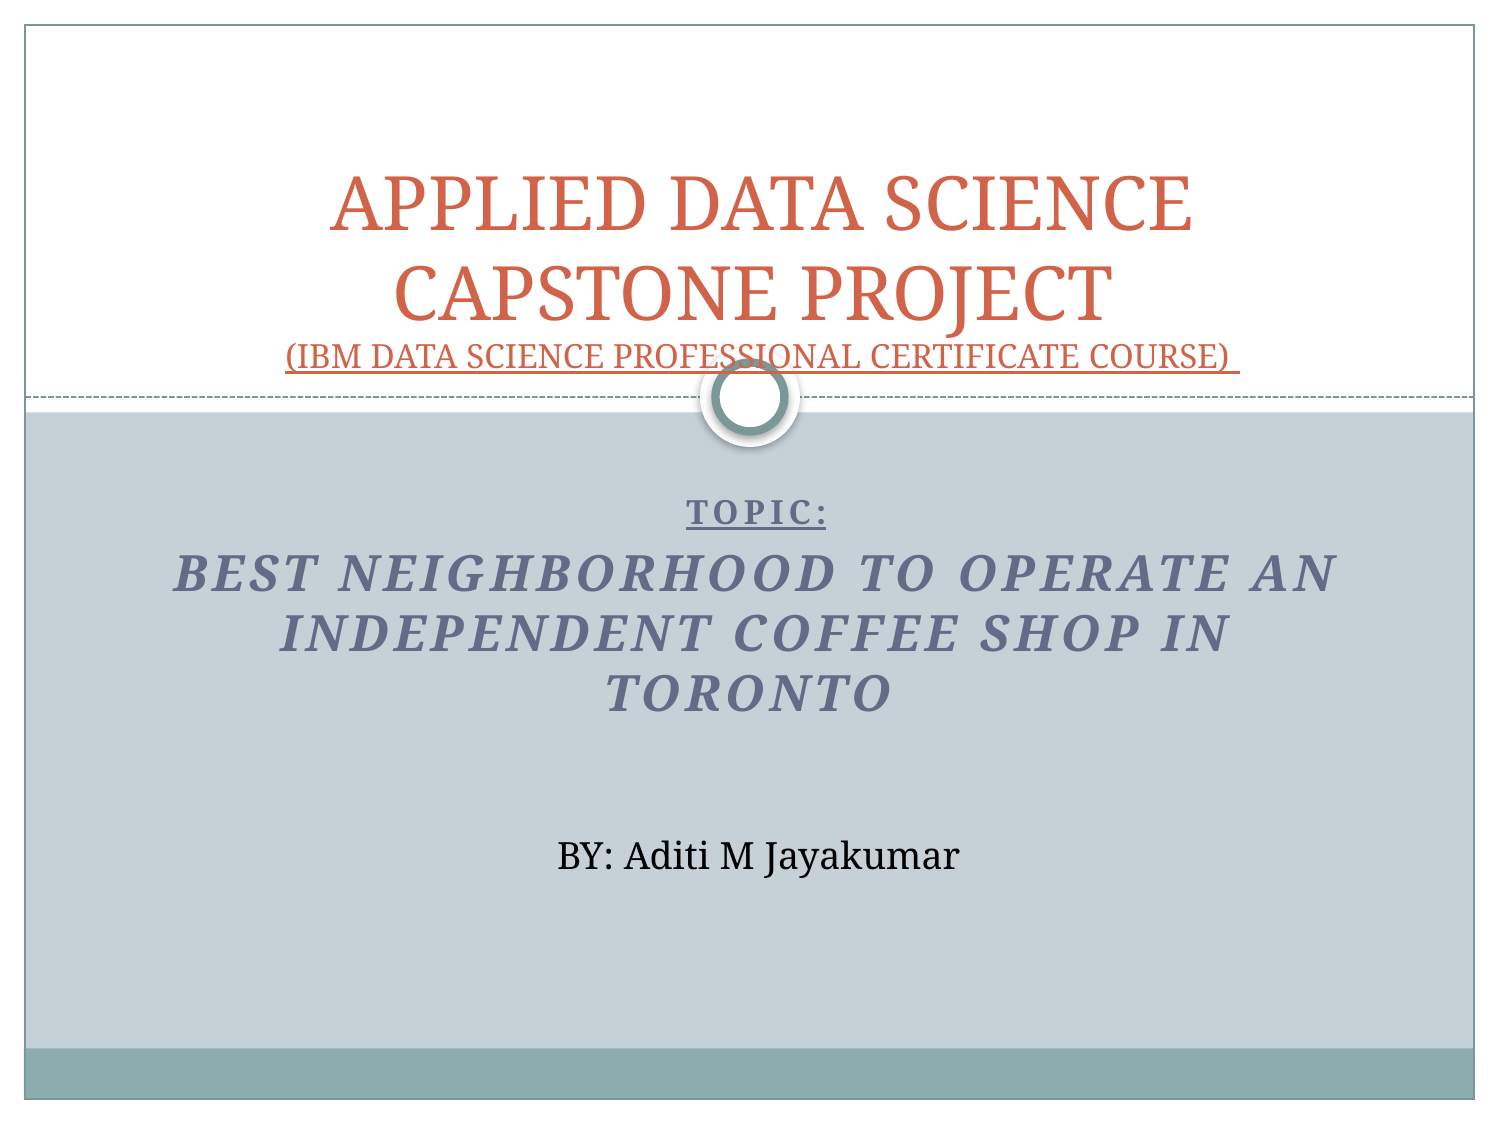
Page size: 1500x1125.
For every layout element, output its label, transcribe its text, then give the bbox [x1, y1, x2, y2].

subtitle Topic: Best neighborhood to operate an independent coffee shop in Toronto [150, 488, 1363, 763]
title Applied Data Science Capstone Project (IBM Data Science Professional Certificate Course) [125, 125, 1400, 488]
text_box BY: Aditi M Jayakumar [542, 824, 976, 885]
